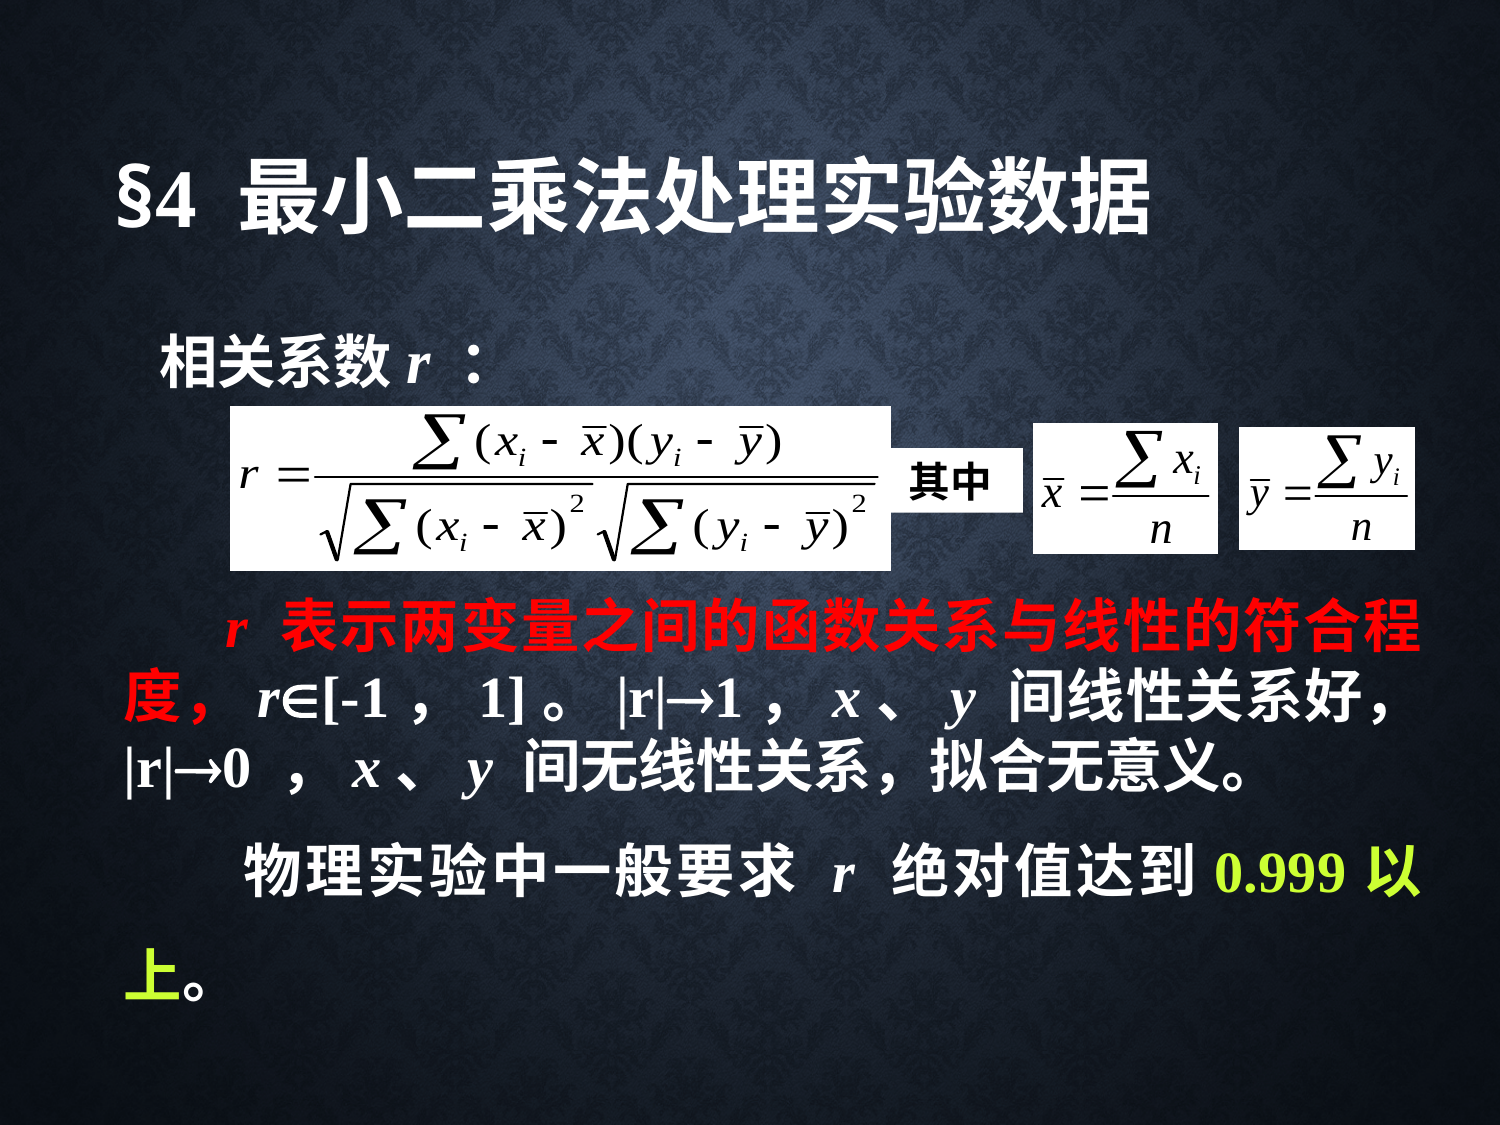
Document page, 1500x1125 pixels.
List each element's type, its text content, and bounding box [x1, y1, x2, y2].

text_box 相关系数r ： r 表示两变量之间的函数关系与线性的符合程度，r[-1，1]。|r|1，x、y 间线性关系好， |r|0 ，x、y 间无线性关系，拟合无意义。 物理实验中一般要求 r 绝对值达到0.999以上。 [109, 314, 1437, 943]
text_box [229, 405, 1416, 572]
title §4 最小二乘法处理实验数据 [0, 137, 1268, 266]
